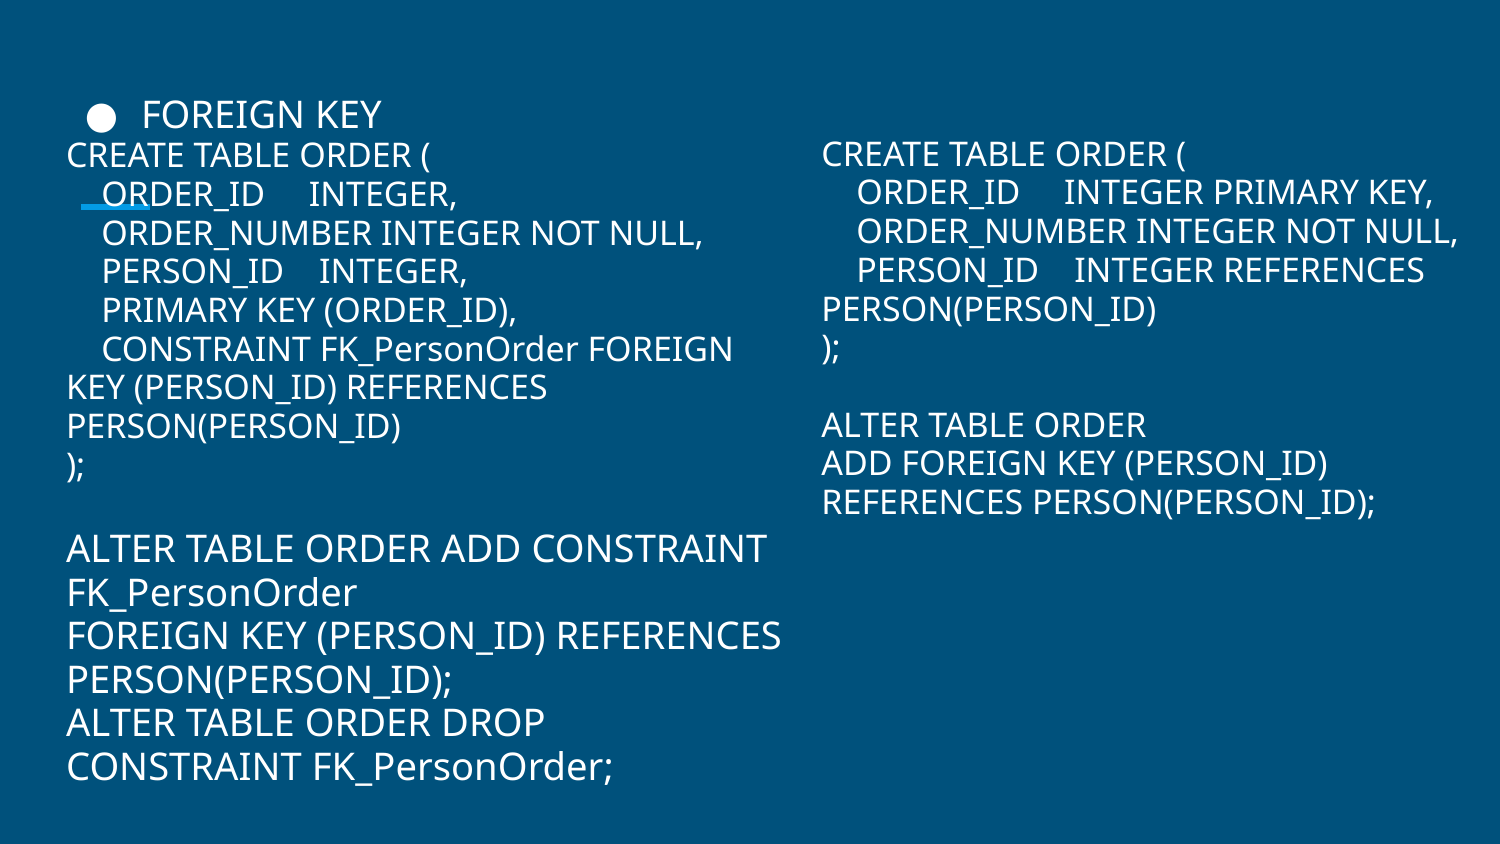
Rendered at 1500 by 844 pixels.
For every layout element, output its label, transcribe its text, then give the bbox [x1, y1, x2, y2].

list FOREIGN KEY CREATE TABLE ORDER ( ORDER_ID INTEGER, ORDER_NUMBER INTEGER NOT NULL, PERSON_ID INTEGER, PRIMARY KEY (ORDER_ID), CONSTRAINT FK_PersonOrder FOREIGN KEY (PERSON_ID) REFERENCES PERSON(PERSON_ID) ); ALTER TABLE ORDER ADD CONSTRAINT FK_PersonOrder FOREIGN KEY (PERSON_ID) REFERENCES PERSON(PERSON_ID); ALTER TABLE ORDER DROP CONSTRAINT FK_PersonOrder; [51, 68, 807, 807]
list CREATE TABLE ORDER ( ORDER_ID INTEGER PRIMARY KEY, ORDER_NUMBER INTEGER NOT NULL, PERSON_ID INTEGER REFERENCES PERSON(PERSON_ID) ); ALTER TABLE ORDER ADD FOREIGN KEY (PERSON_ID) REFERENCES PERSON(PERSON_ID); [806, 120, 1500, 844]
